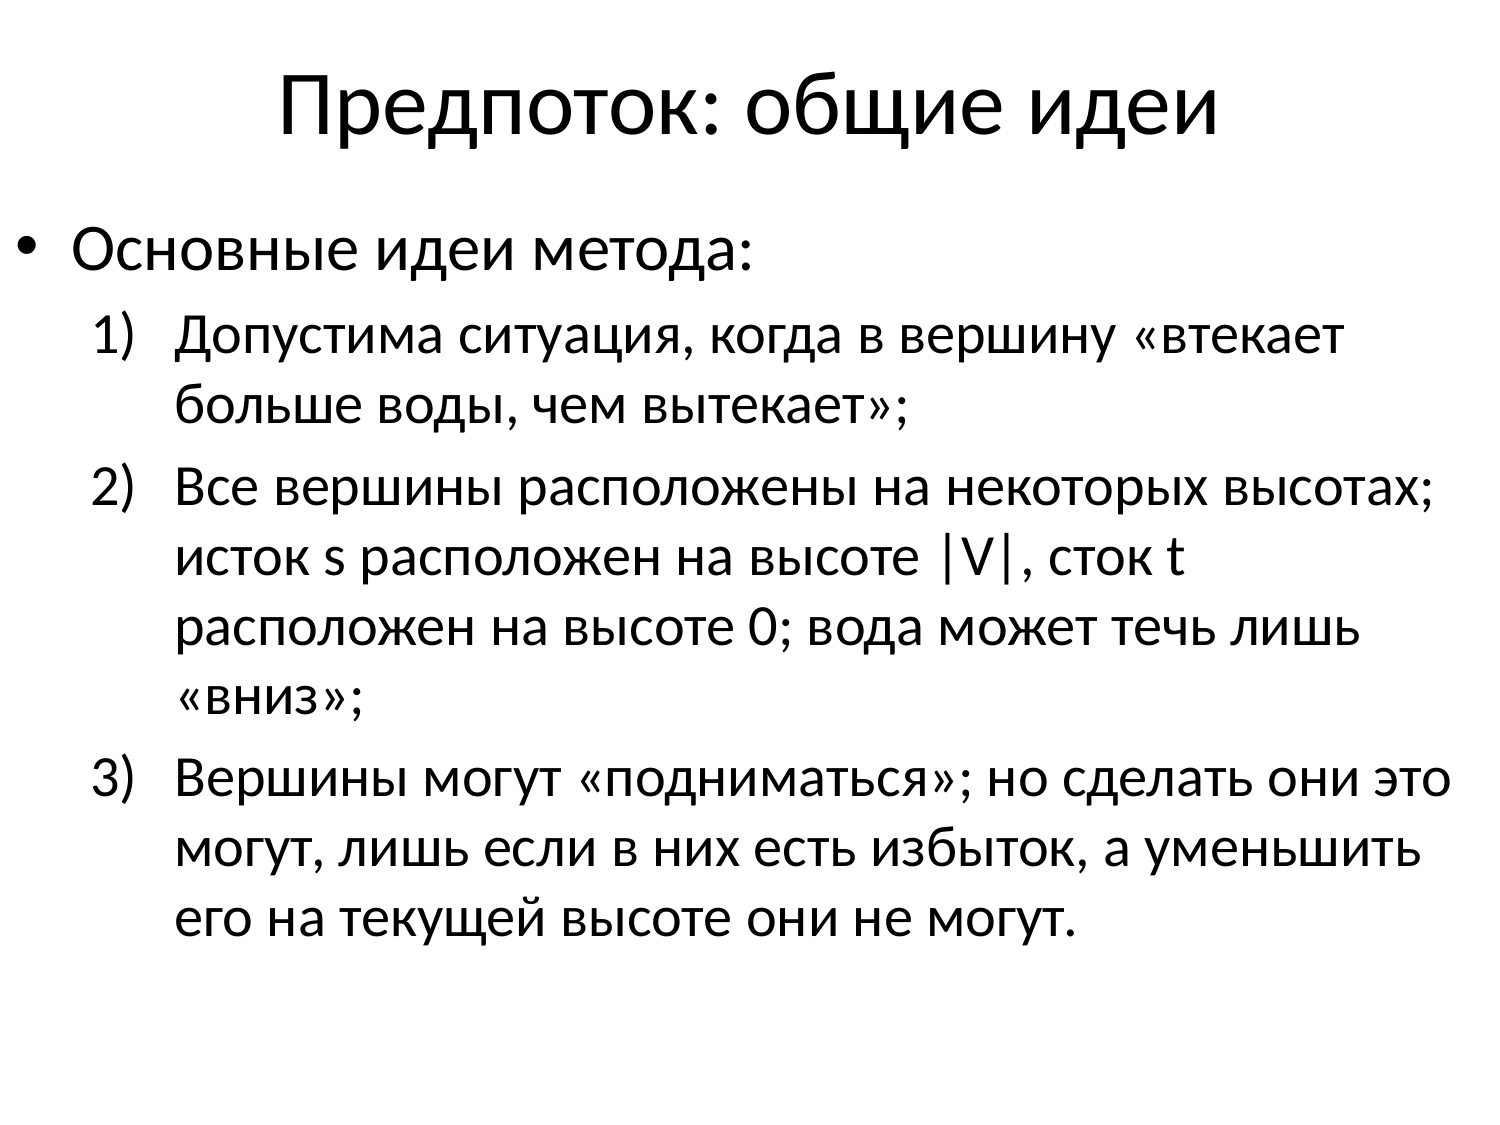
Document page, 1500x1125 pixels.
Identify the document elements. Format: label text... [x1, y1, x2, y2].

title Предпоток: общие идеи [75, 0, 1425, 196]
list Основные идеи метода: Допустима ситуация, когда в вершину «втекает больше воды, чем вытекает»; Все вершины расположены на некоторых высотах; исток s расположен на высоте |V|, сток t расположен на высоте 0; вода может течь лишь «вниз»; Вершины могут «подниматься»; но сделать они это могут, лишь если в них есть избыток, а уменьшить его на текущей высоте они не могут. [0, 196, 1500, 1125]
